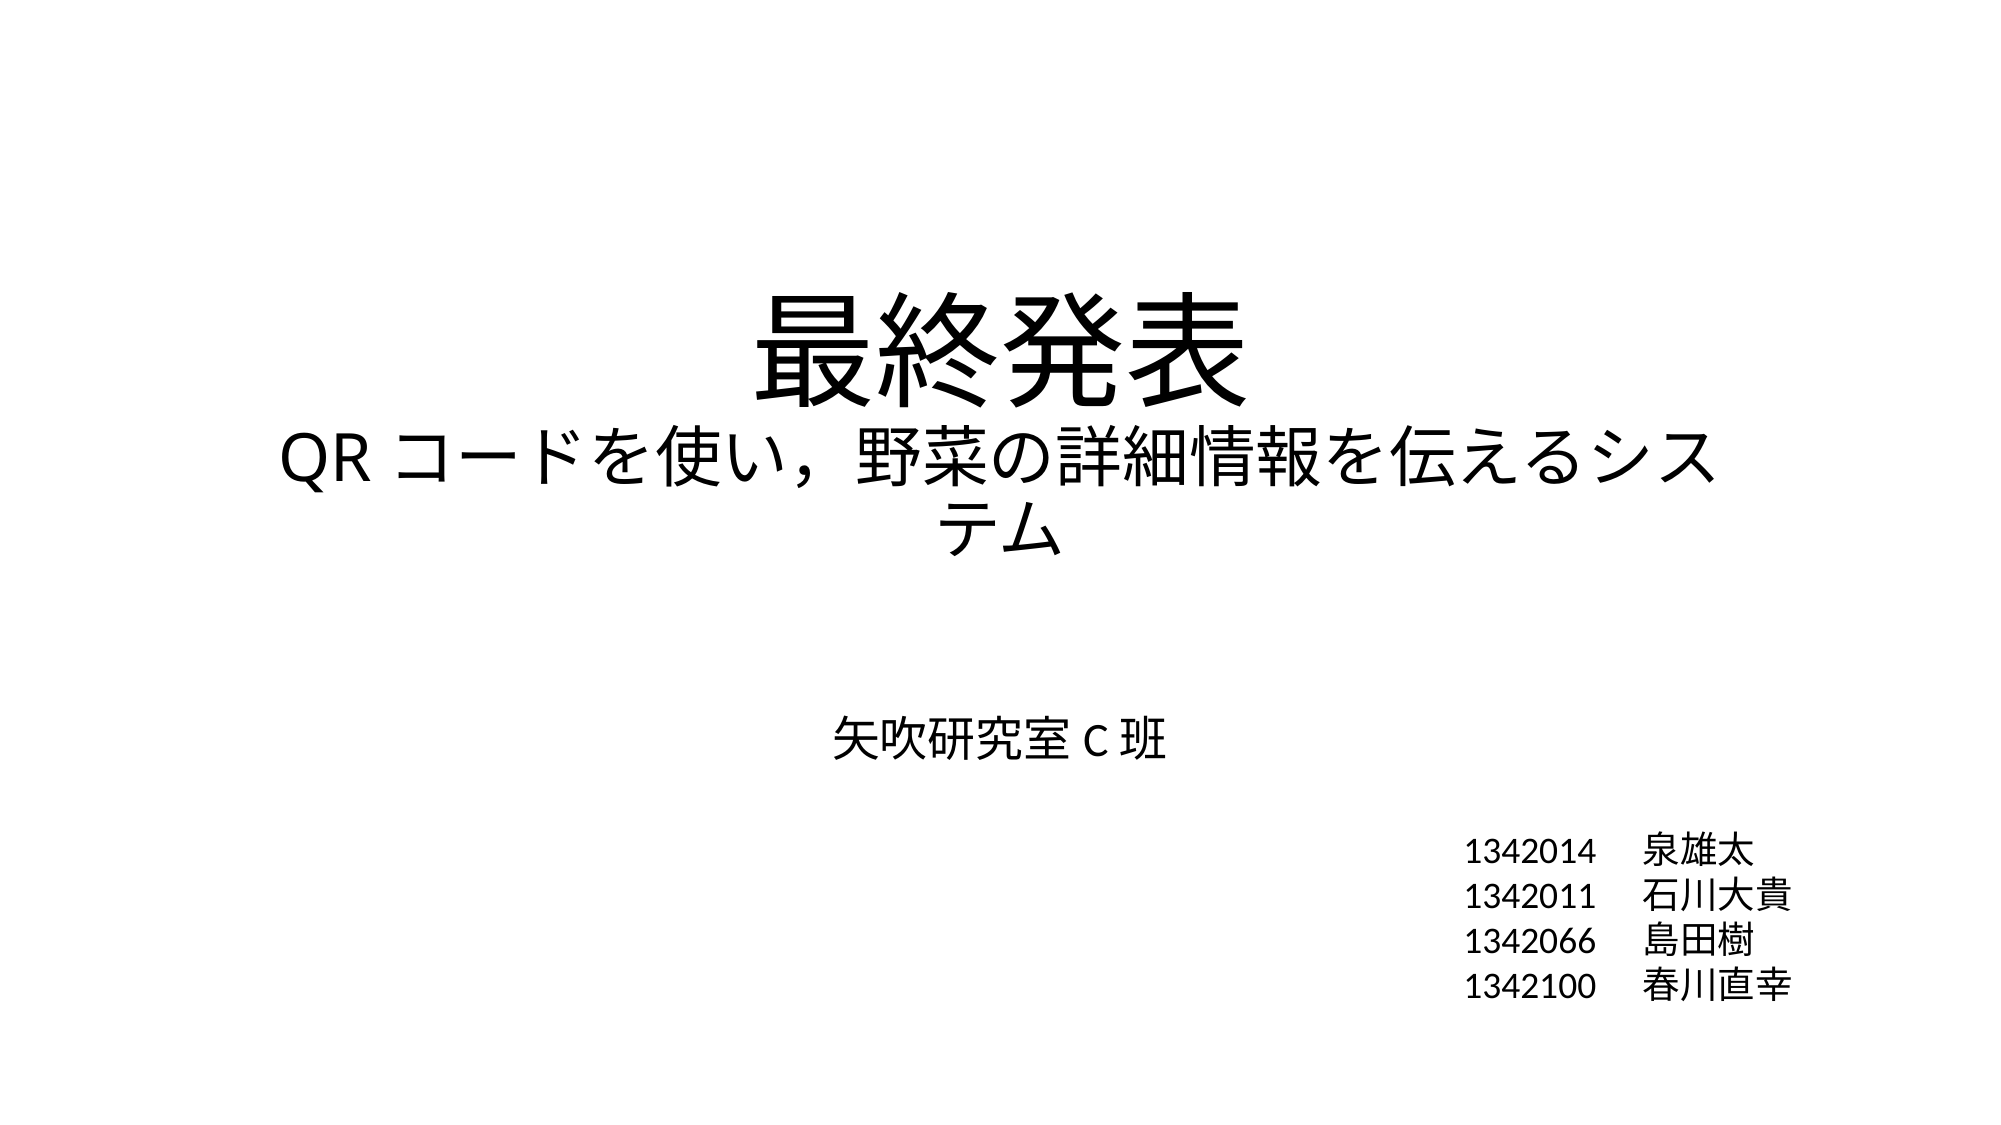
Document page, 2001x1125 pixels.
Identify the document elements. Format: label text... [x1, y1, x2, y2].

text_box 1342014 泉雄太 1342011 石川大貴 1342066 島田樹 1342100 春川直幸 [1448, 818, 1977, 1014]
subtitle 矢吹研究室C班 [249, 707, 1750, 775]
title 最終発表 QRコードを使い，野菜の詳細情報を伝えるシステム [249, 184, 1750, 576]
